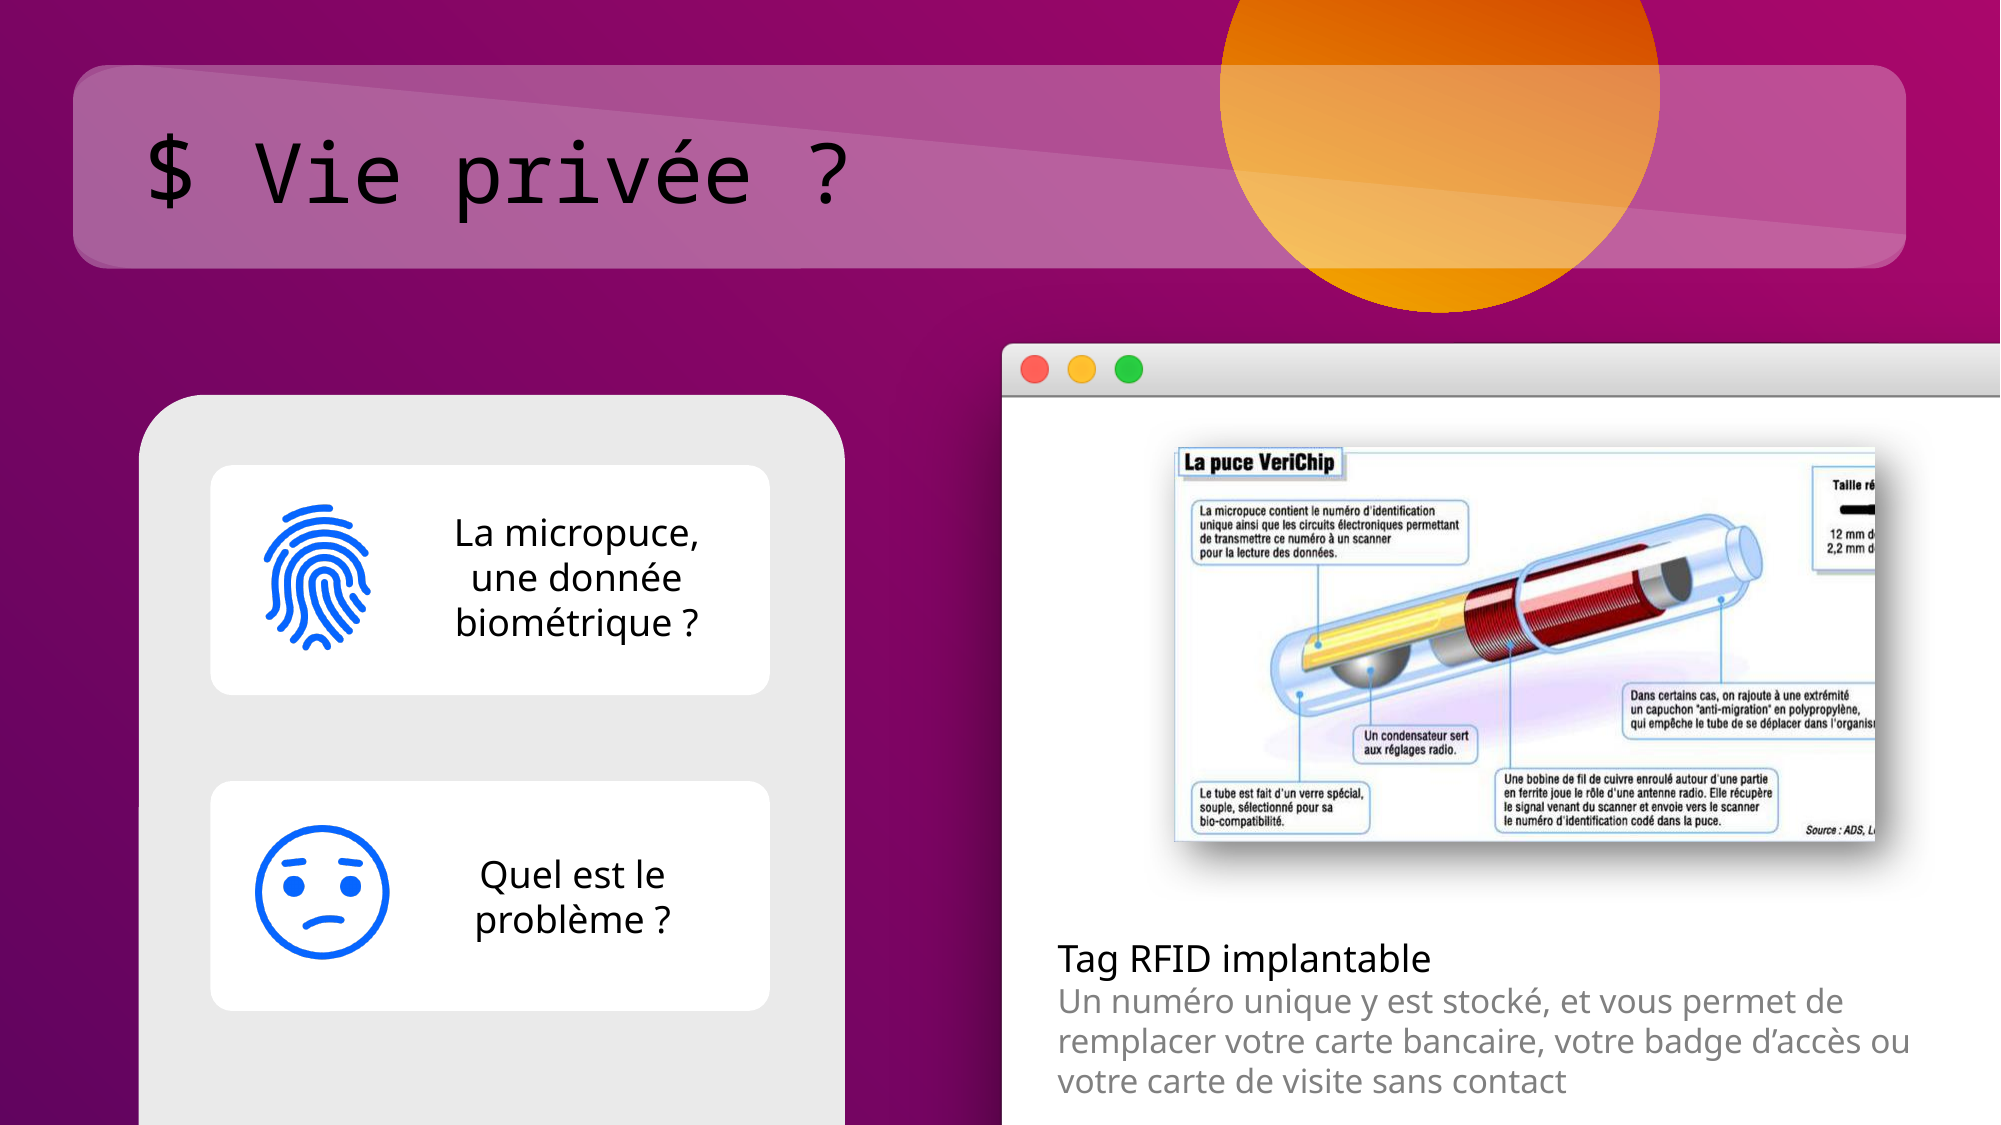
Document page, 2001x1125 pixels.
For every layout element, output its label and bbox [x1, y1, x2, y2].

text_box [870, 268, 2000, 1125]
text_box [137, 393, 846, 1125]
text_box [1220, 0, 1660, 65]
text_box [209, 779, 771, 1012]
text_box [73, 65, 1907, 269]
text_box [237, 807, 746, 977]
text_box [209, 464, 771, 697]
text_box [234, 492, 733, 662]
